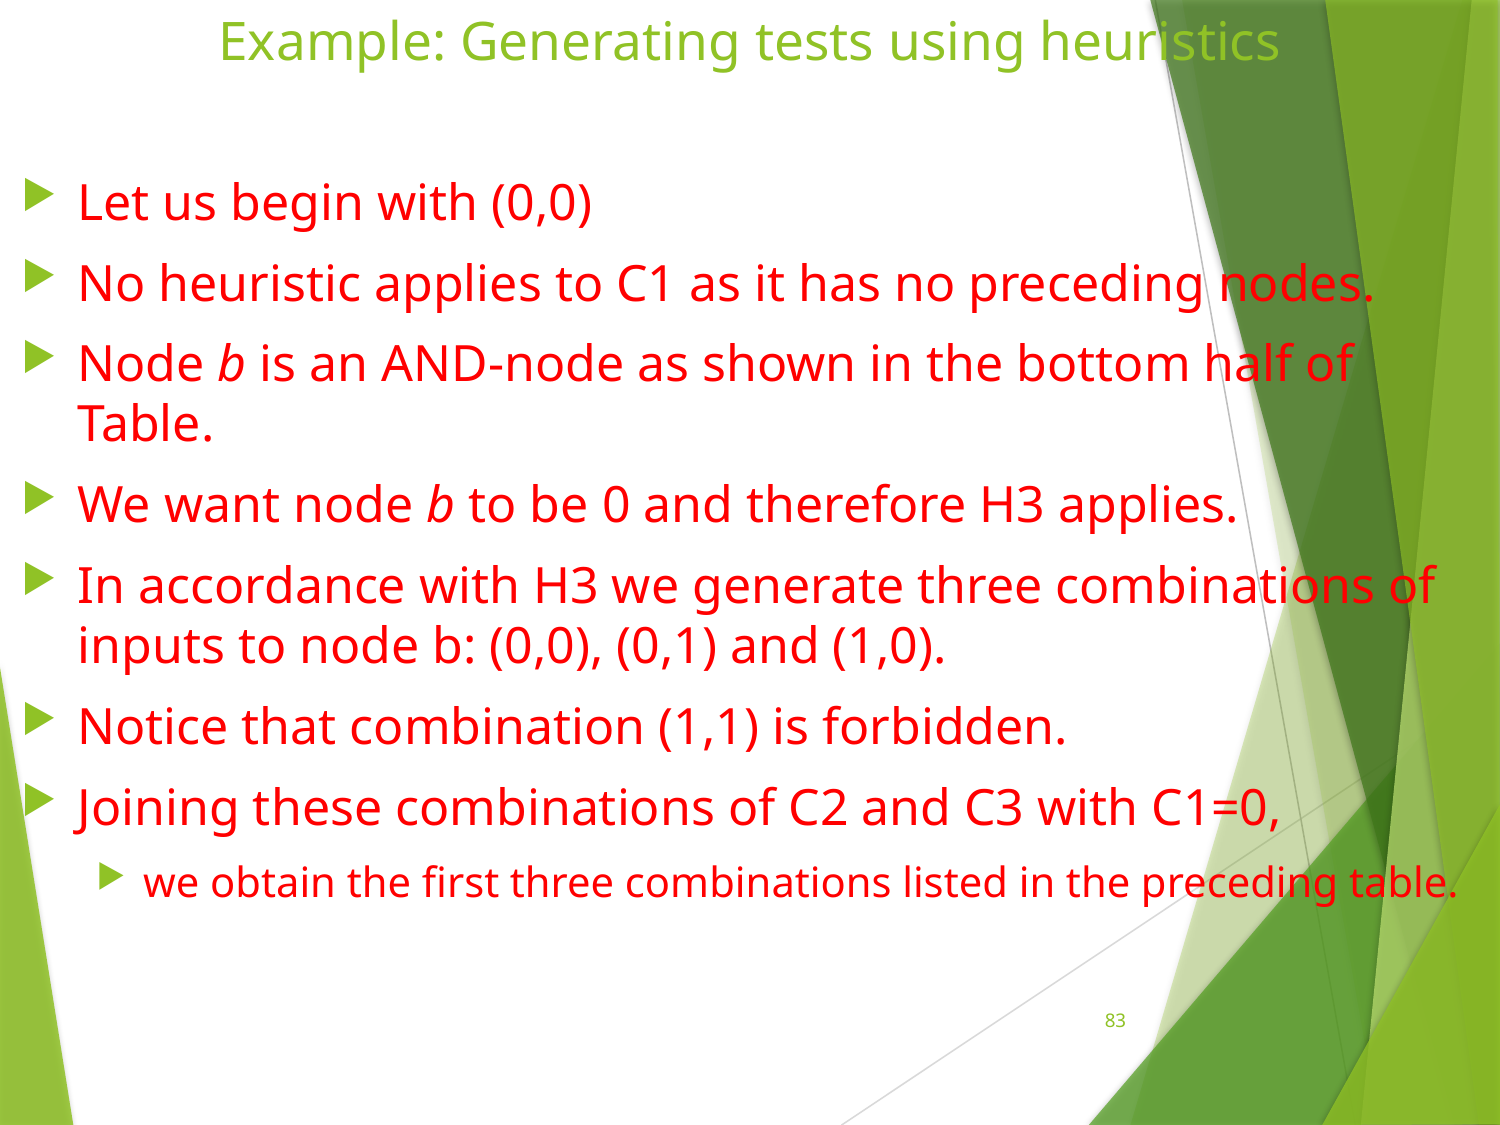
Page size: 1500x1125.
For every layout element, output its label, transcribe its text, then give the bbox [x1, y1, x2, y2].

title Example: Generating tests using heuristics [0, 0, 1500, 81]
slide_number 83 [1057, 991, 1142, 1051]
list Let us begin with (0,0) No heuristic applies to C1 as it has no preceding nodes. Node b is an AND-node as shown in the bottom half of Table. We want node b to be 0 and therefore H3 applies. In accordance with H3 we generate three combinations of inputs to node b: (0,0), (0,1) and (1,0). Notice that combination (1,1) is forbidden. Joining these combinations of C2 and C3 with C1=0, we obtain the first three combinations listed in the preceding table. [6, 162, 1483, 1125]
